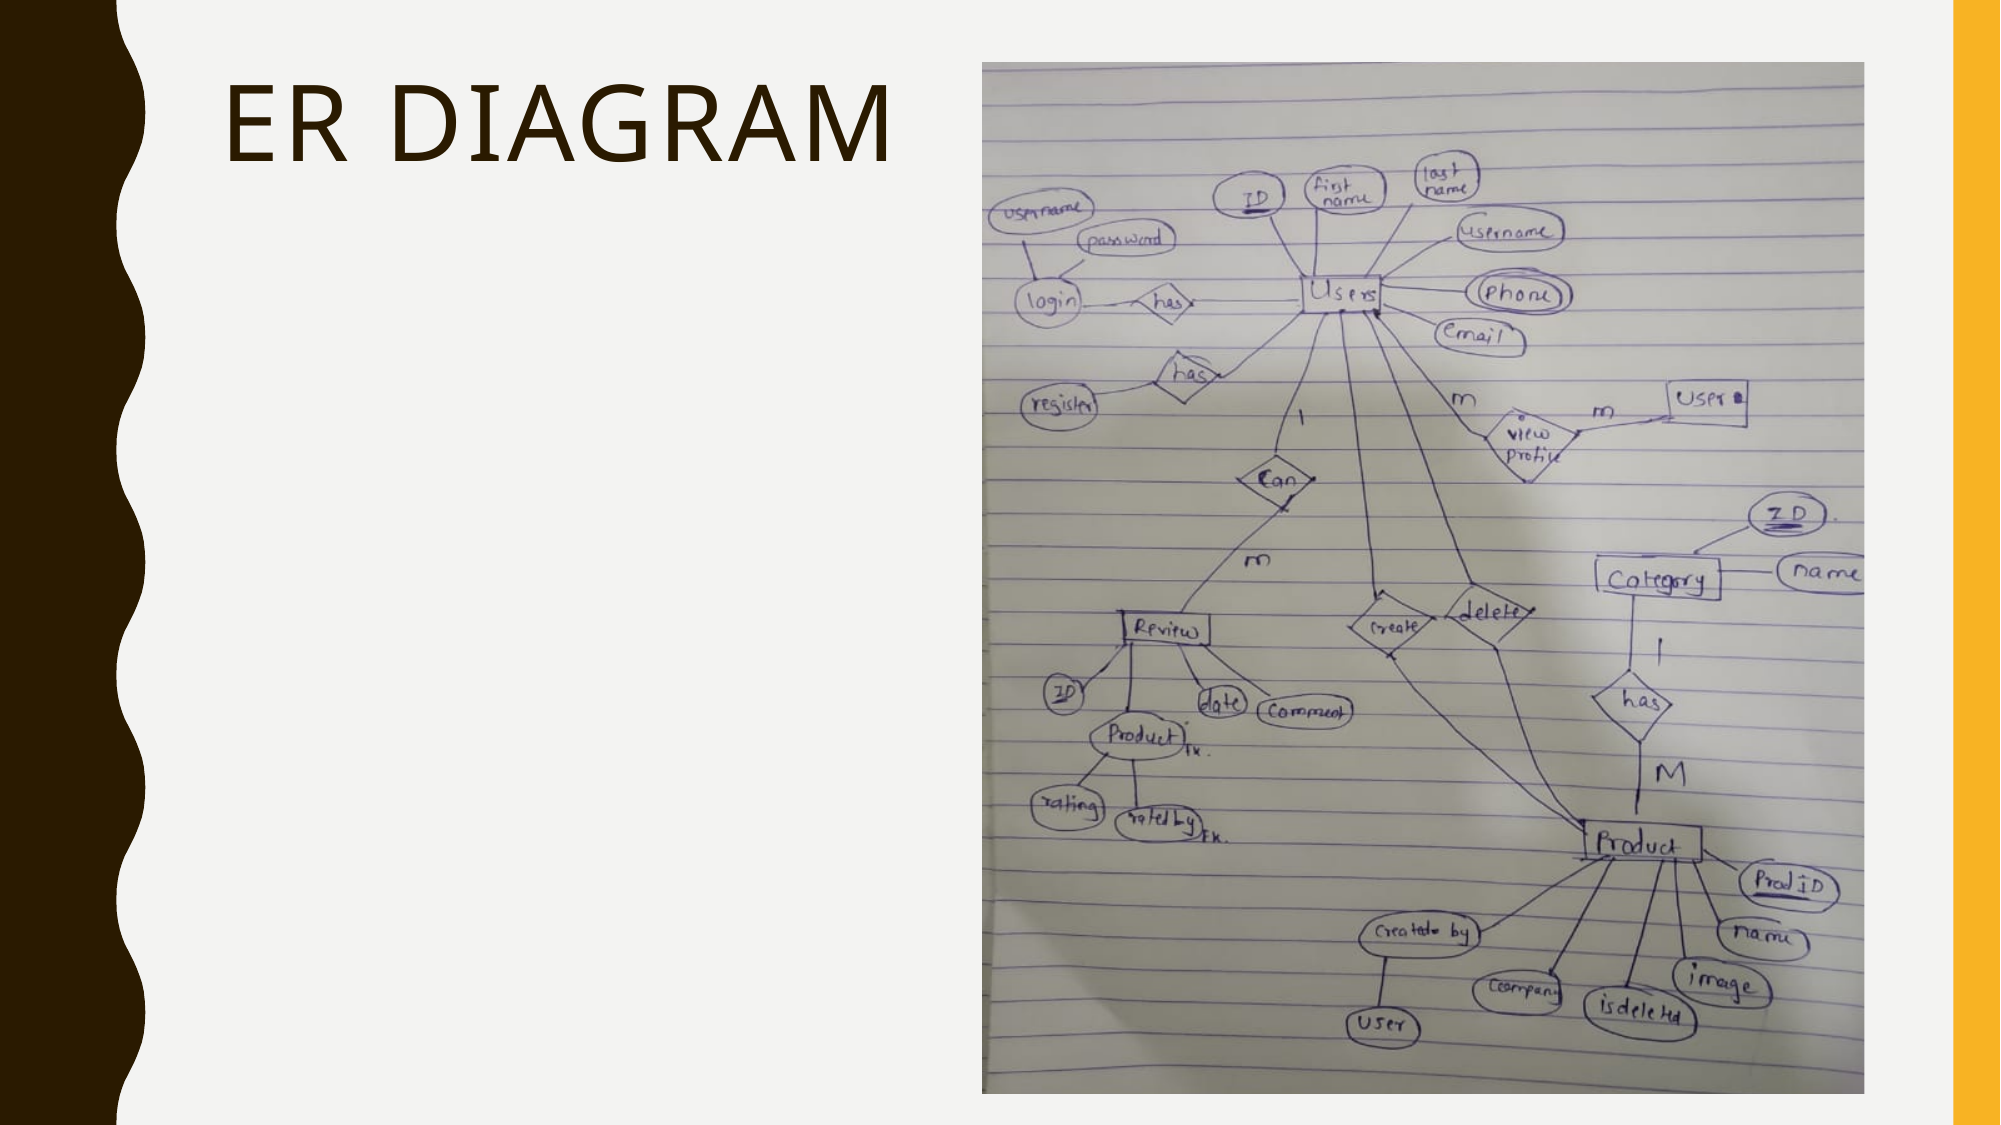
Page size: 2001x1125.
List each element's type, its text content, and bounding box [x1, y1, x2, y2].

title ER Diagram [1865, 62, 1875, 308]
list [965, 62, 1865, 1094]
title ER Diagram [205, 62, 965, 308]
